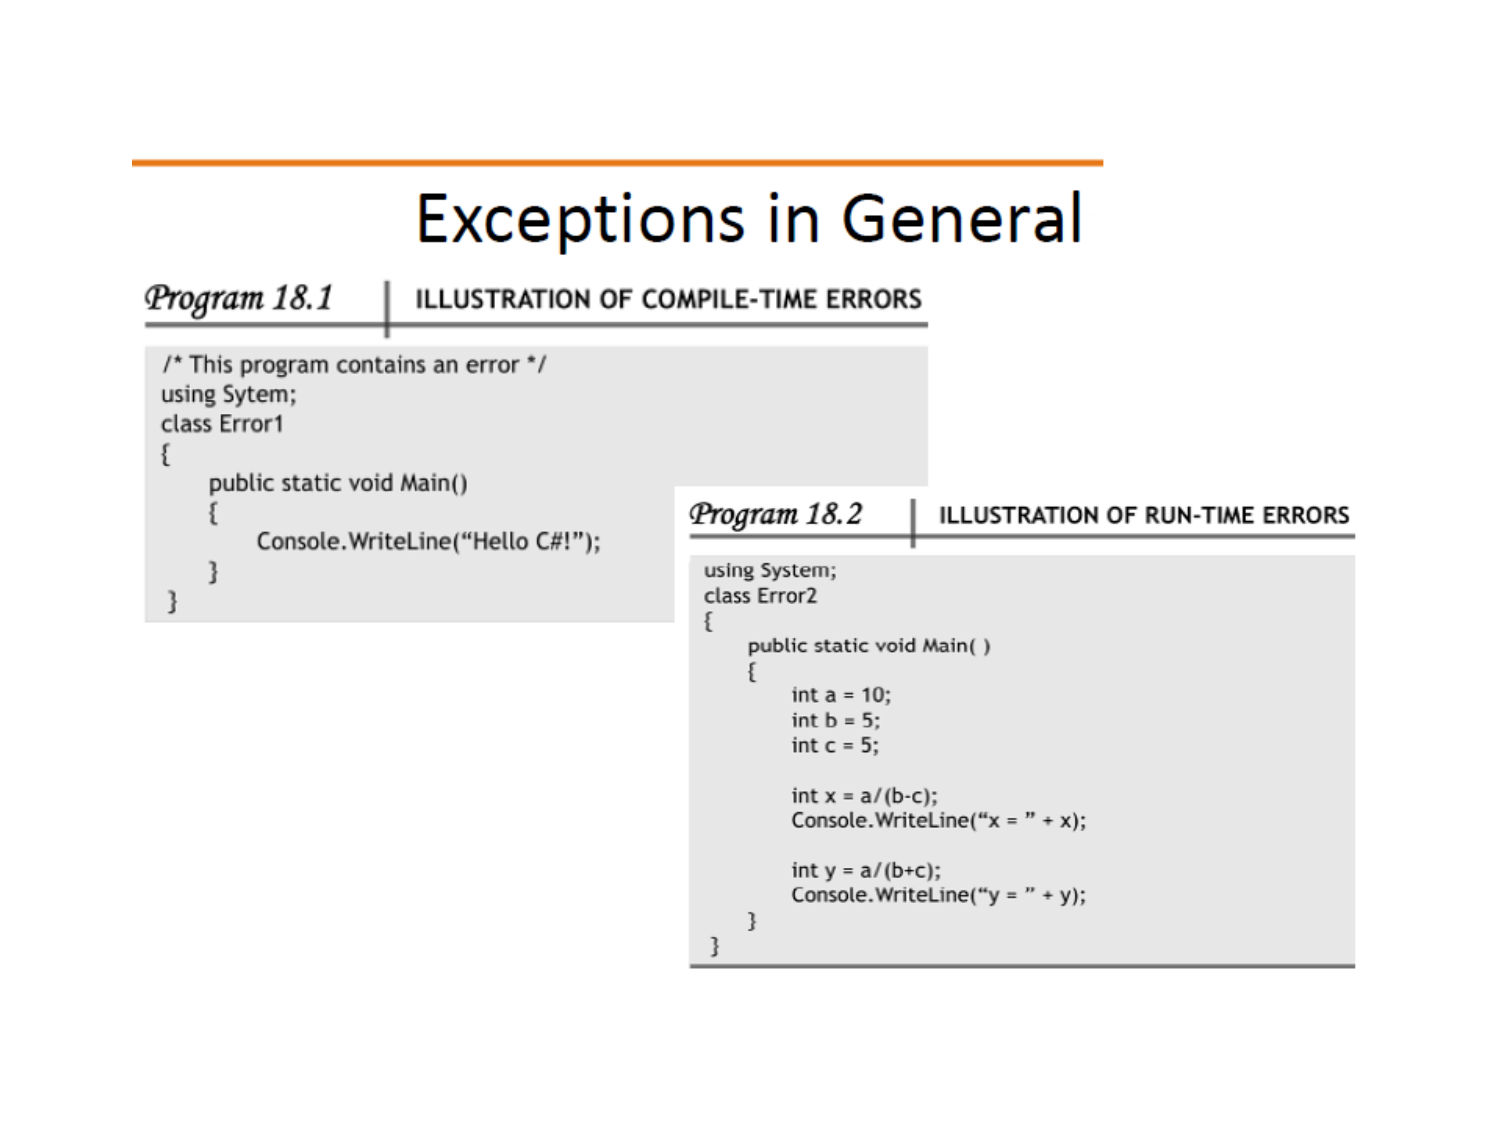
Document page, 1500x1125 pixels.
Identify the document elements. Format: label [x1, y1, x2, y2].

picture [132, 150, 1368, 975]
